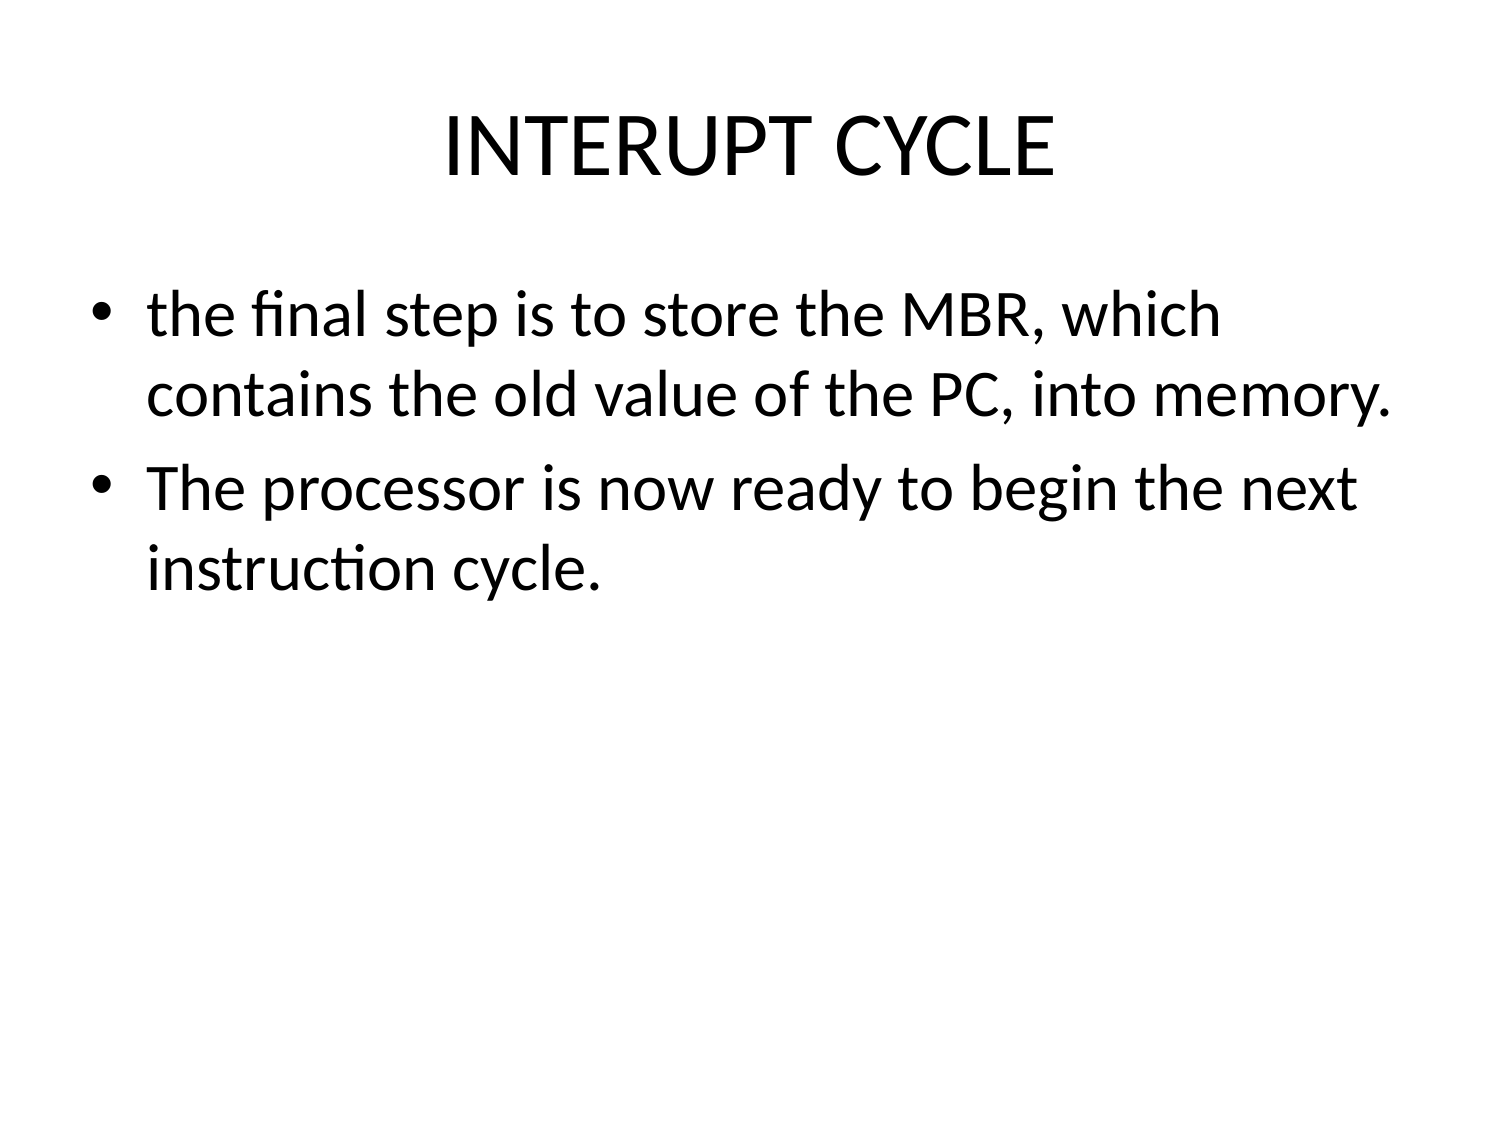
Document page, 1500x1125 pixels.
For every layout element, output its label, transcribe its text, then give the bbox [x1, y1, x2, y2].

list the final step is to store the MBR, which contains the old value of the PC, into memory. The processor is now ready to begin the next instruction cycle. [75, 262, 1425, 1005]
title INTERUPT CYCLE [75, 45, 1425, 233]
